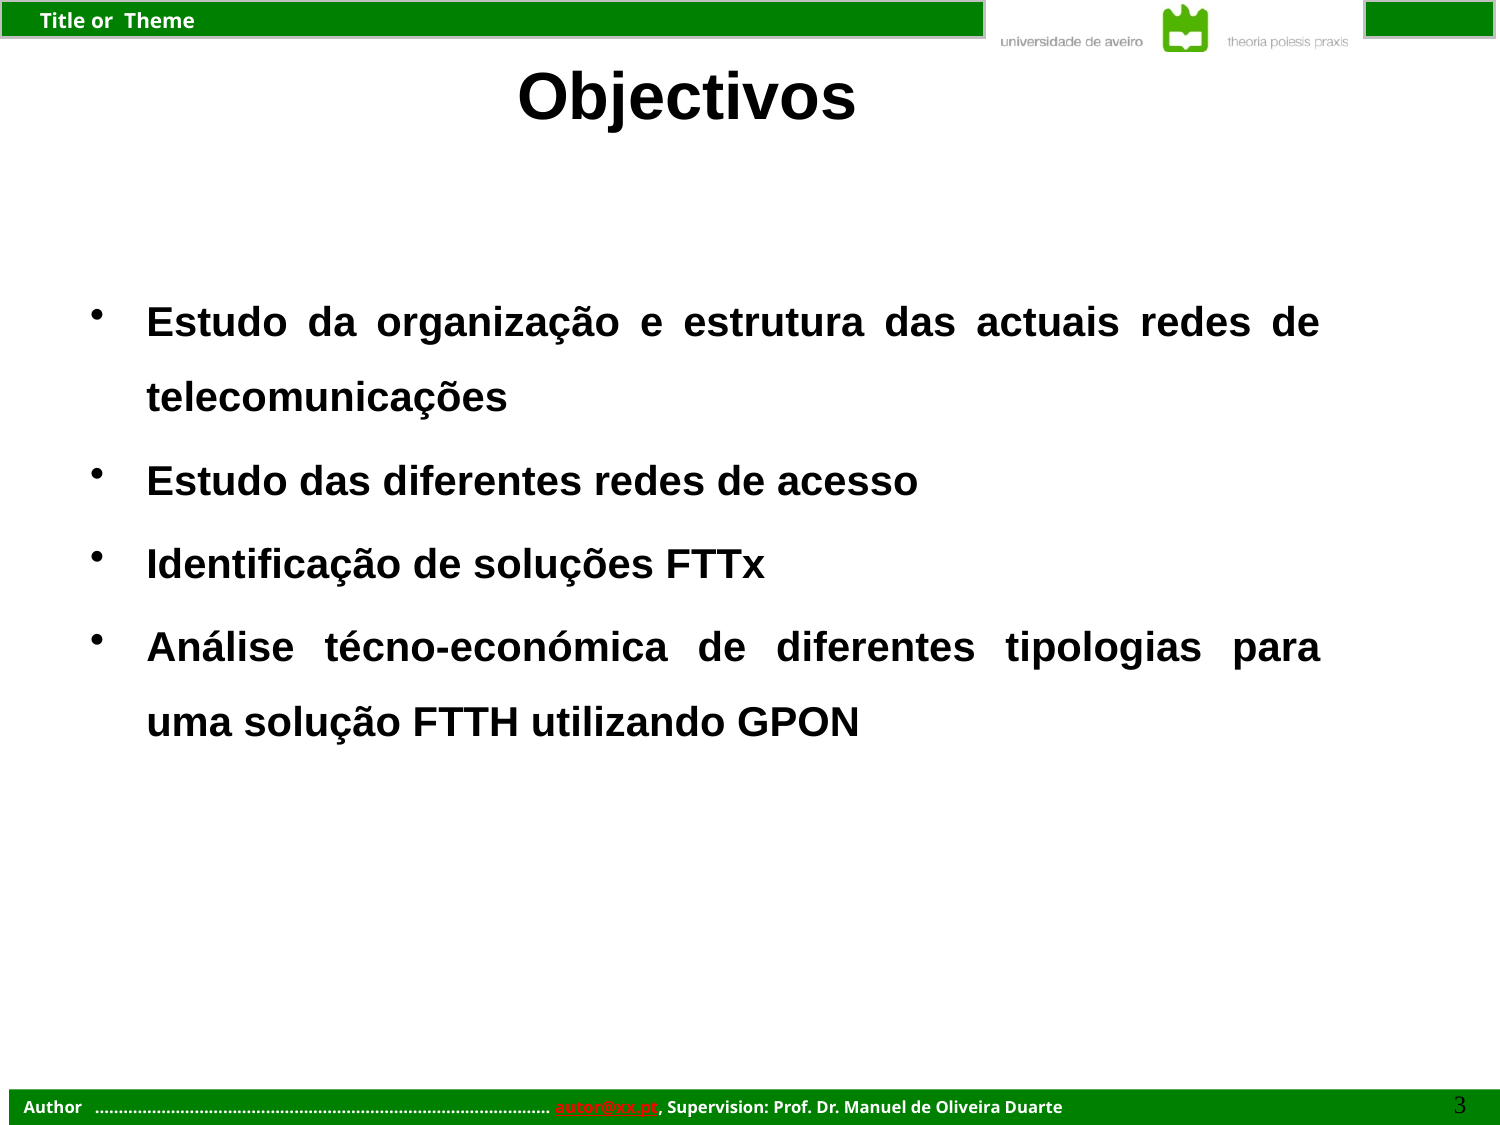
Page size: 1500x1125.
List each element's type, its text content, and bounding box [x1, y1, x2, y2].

title Objectivos [75, 45, 1300, 188]
slide_number 3 [1439, 1081, 1500, 1125]
list Estudo da organização e estrutura das actuais redes de telecomunicações Estudo das diferentes redes de acesso Identificação de soluções FTTx Análise técno-económica de diferentes tipologias para uma solução FTTH utilizando GPON [75, 262, 1336, 1062]
picture [1001, 4, 1348, 52]
